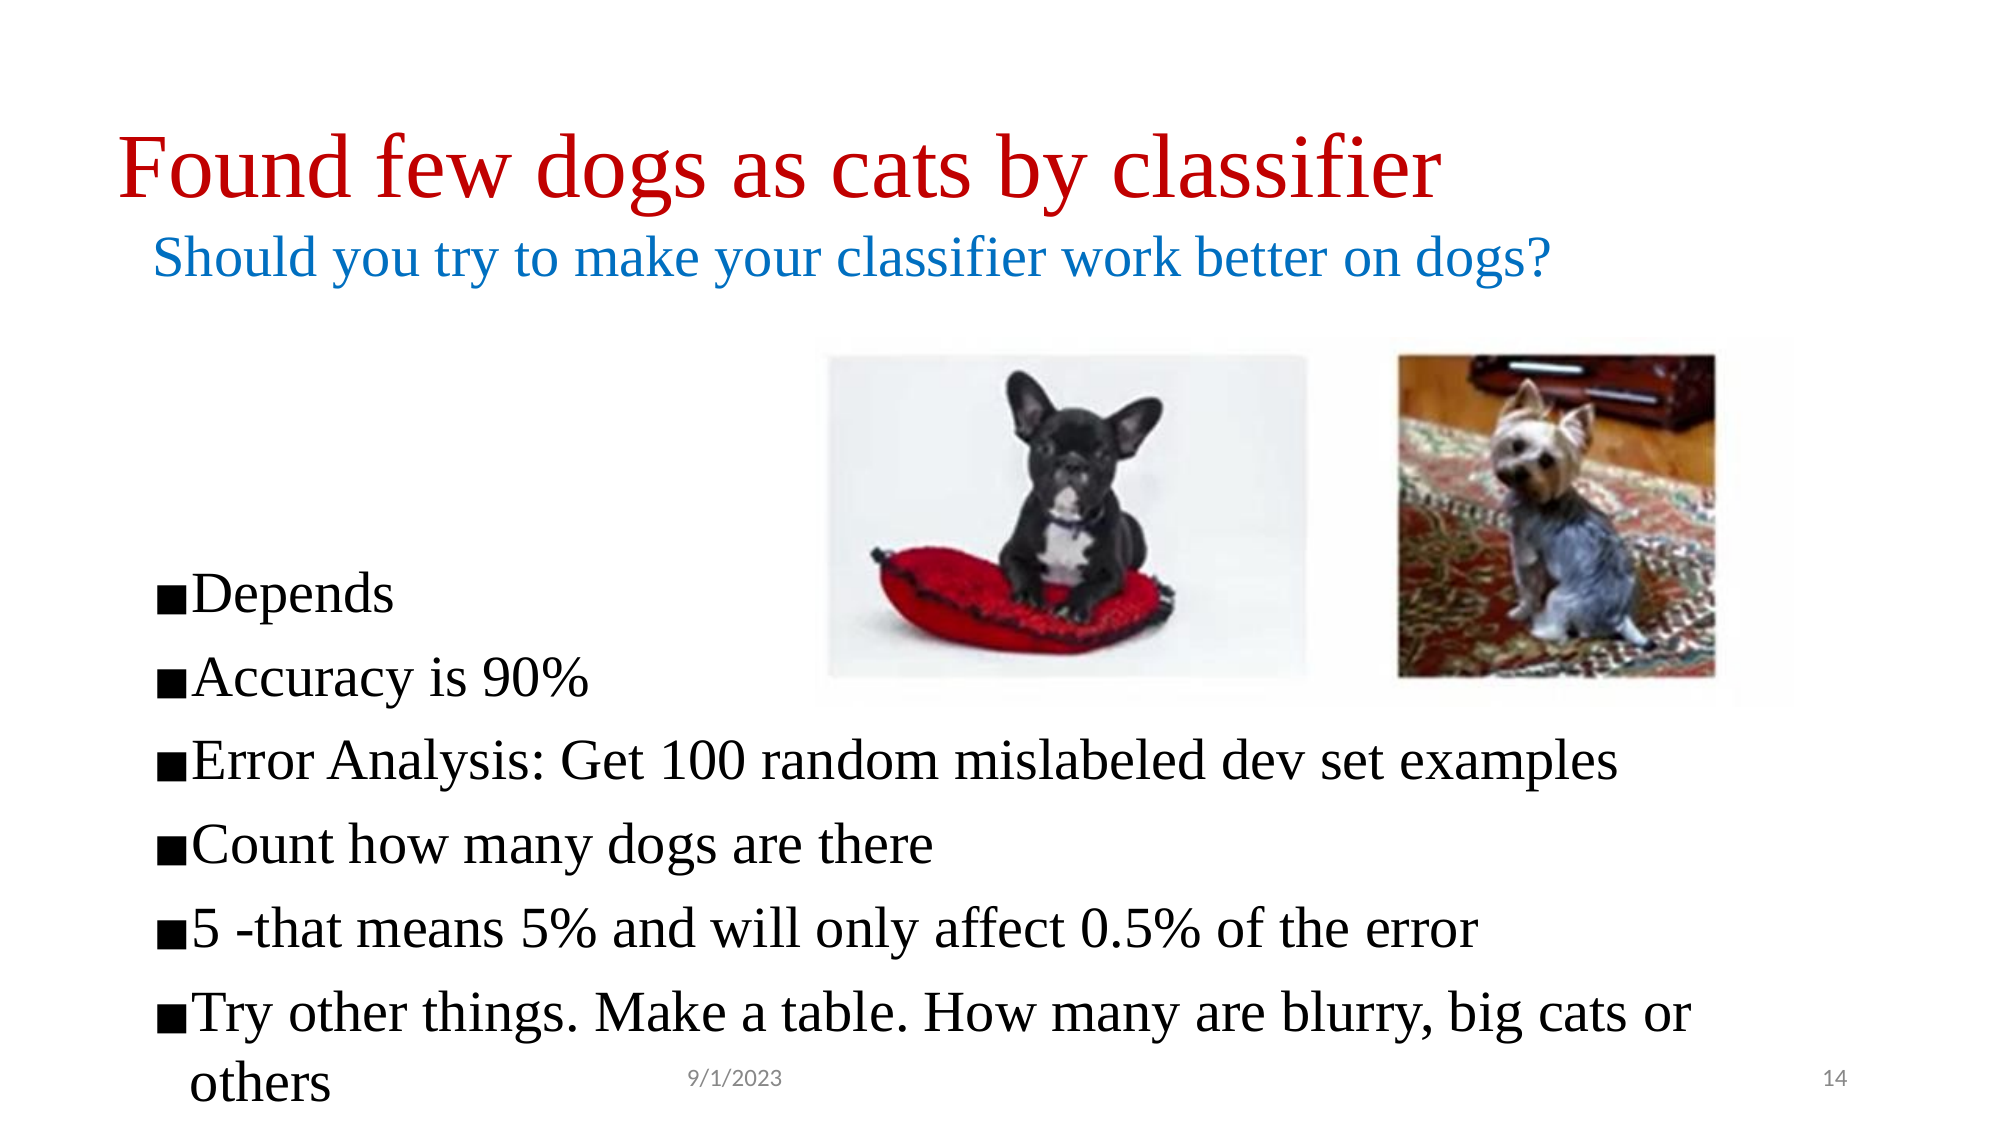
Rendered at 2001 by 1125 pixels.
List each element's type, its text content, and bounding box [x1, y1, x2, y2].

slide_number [684, 1060, 1316, 1125]
slide_number 14 [1815, 1060, 1854, 1125]
title Found few dogs as cats by classifier Should you try to make your classifier work better on dogs? [115, 103, 1554, 294]
text_box Depends Accuracy is 90% Error Analysis: Get 100 random mislabeled dev set examples Count how many dogs are there 5 -that means 5% and will only affect 0.5% of the error Try other things. Make a table. How many are blurry, big cats or others [150, 537, 1850, 1113]
picture [814, 337, 1794, 707]
